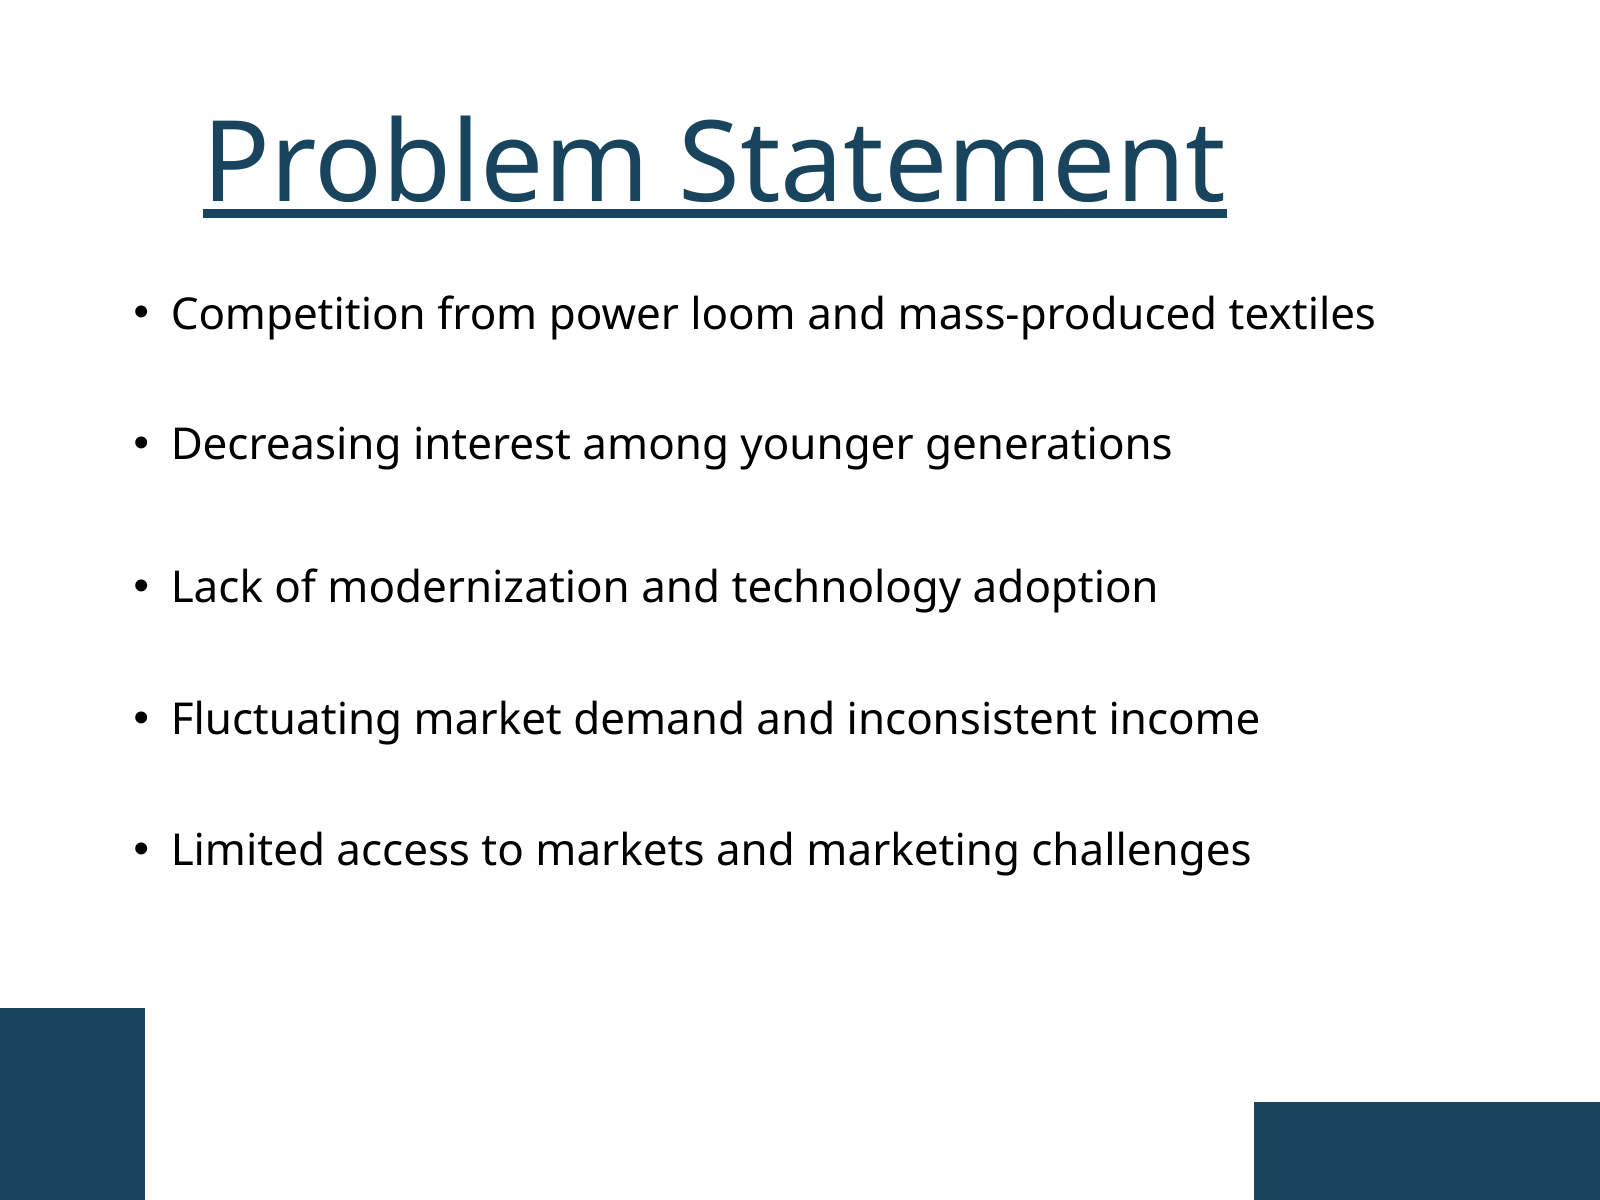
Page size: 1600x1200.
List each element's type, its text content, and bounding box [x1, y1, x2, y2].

text_box Lack of modernization and technology adoption [96, 549, 1480, 612]
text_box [0, 1007, 146, 1200]
text_box Limited access to markets and marketing challenges [96, 813, 1480, 875]
text_box Fluctuating market demand and inconsistent income [96, 681, 1480, 744]
text_box Problem Statement [144, 65, 1286, 224]
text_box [1253, 1101, 1600, 1200]
text_box Decreasing interest among younger generations [96, 407, 1480, 469]
text_box Competition from power loom and mass-produced textiles [96, 276, 1480, 338]
